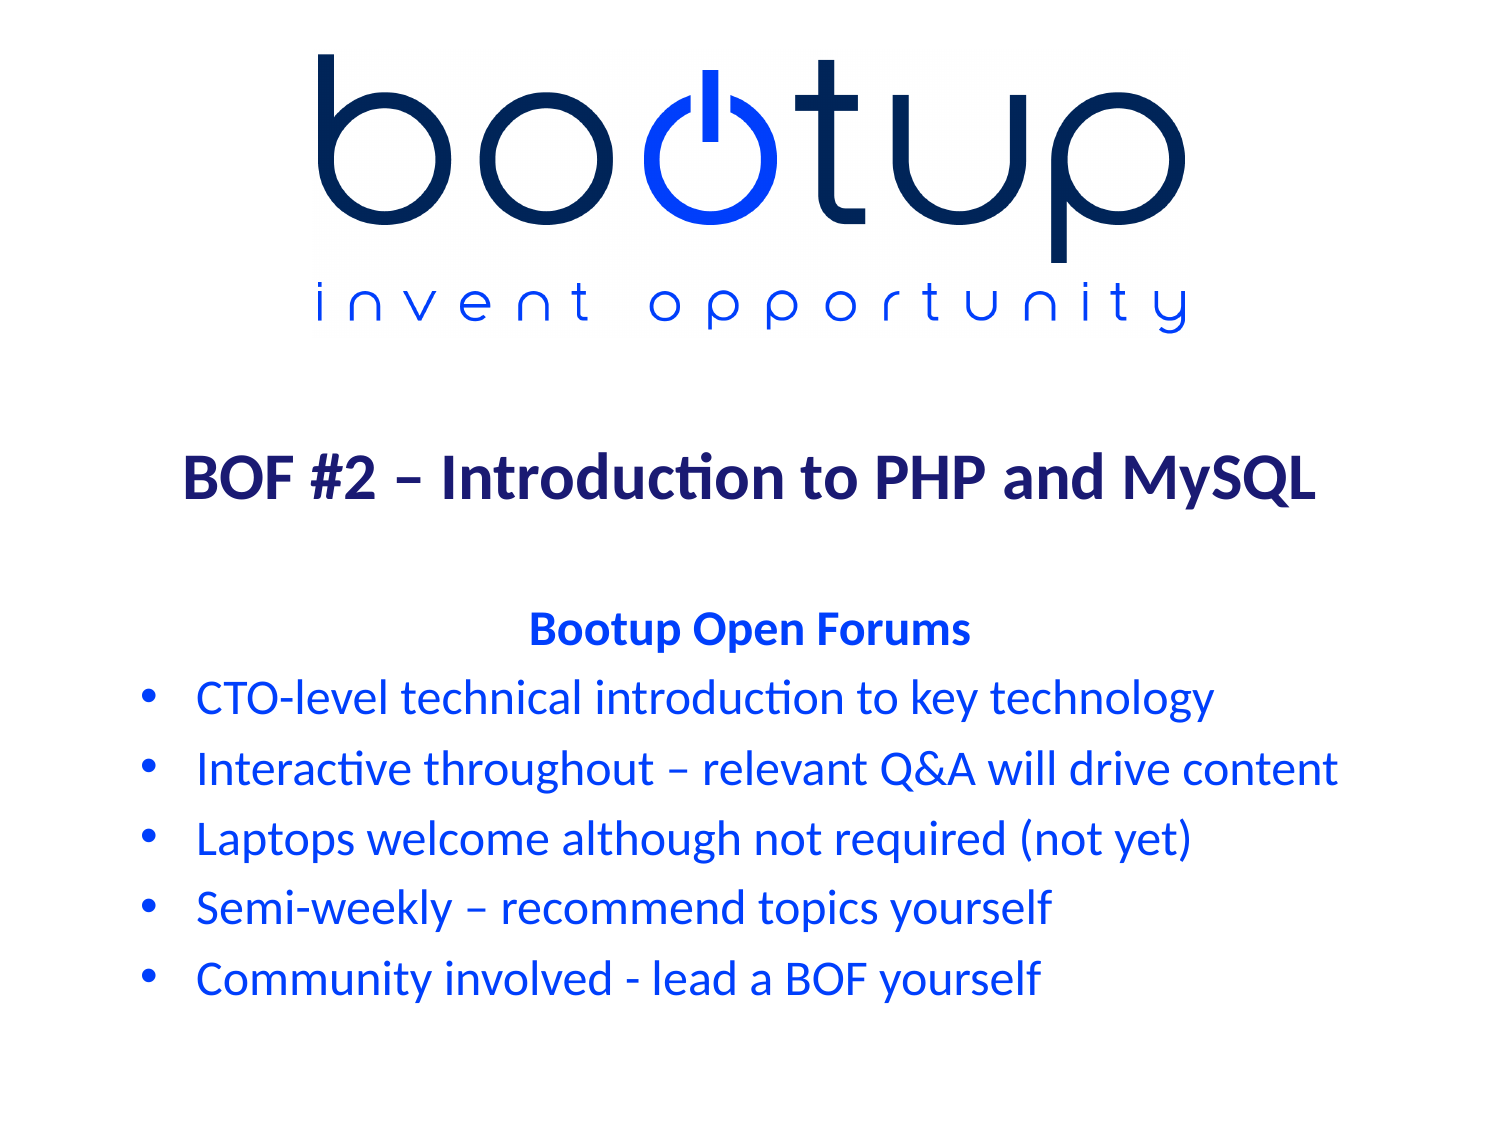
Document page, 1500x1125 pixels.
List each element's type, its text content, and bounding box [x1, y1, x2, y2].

picture [312, 49, 1190, 338]
list BOF #2 – Introduction to PHP and MySQL [0, 425, 1500, 525]
list Bootup Open Forums CTO-level technical introduction to key technology Interactive throughout – relevant Q&A will drive content Laptops welcome although not required (not yet) Semi-weekly – recommend topics yourself Community involved - lead a BOF yourself [125, 587, 1375, 1100]
